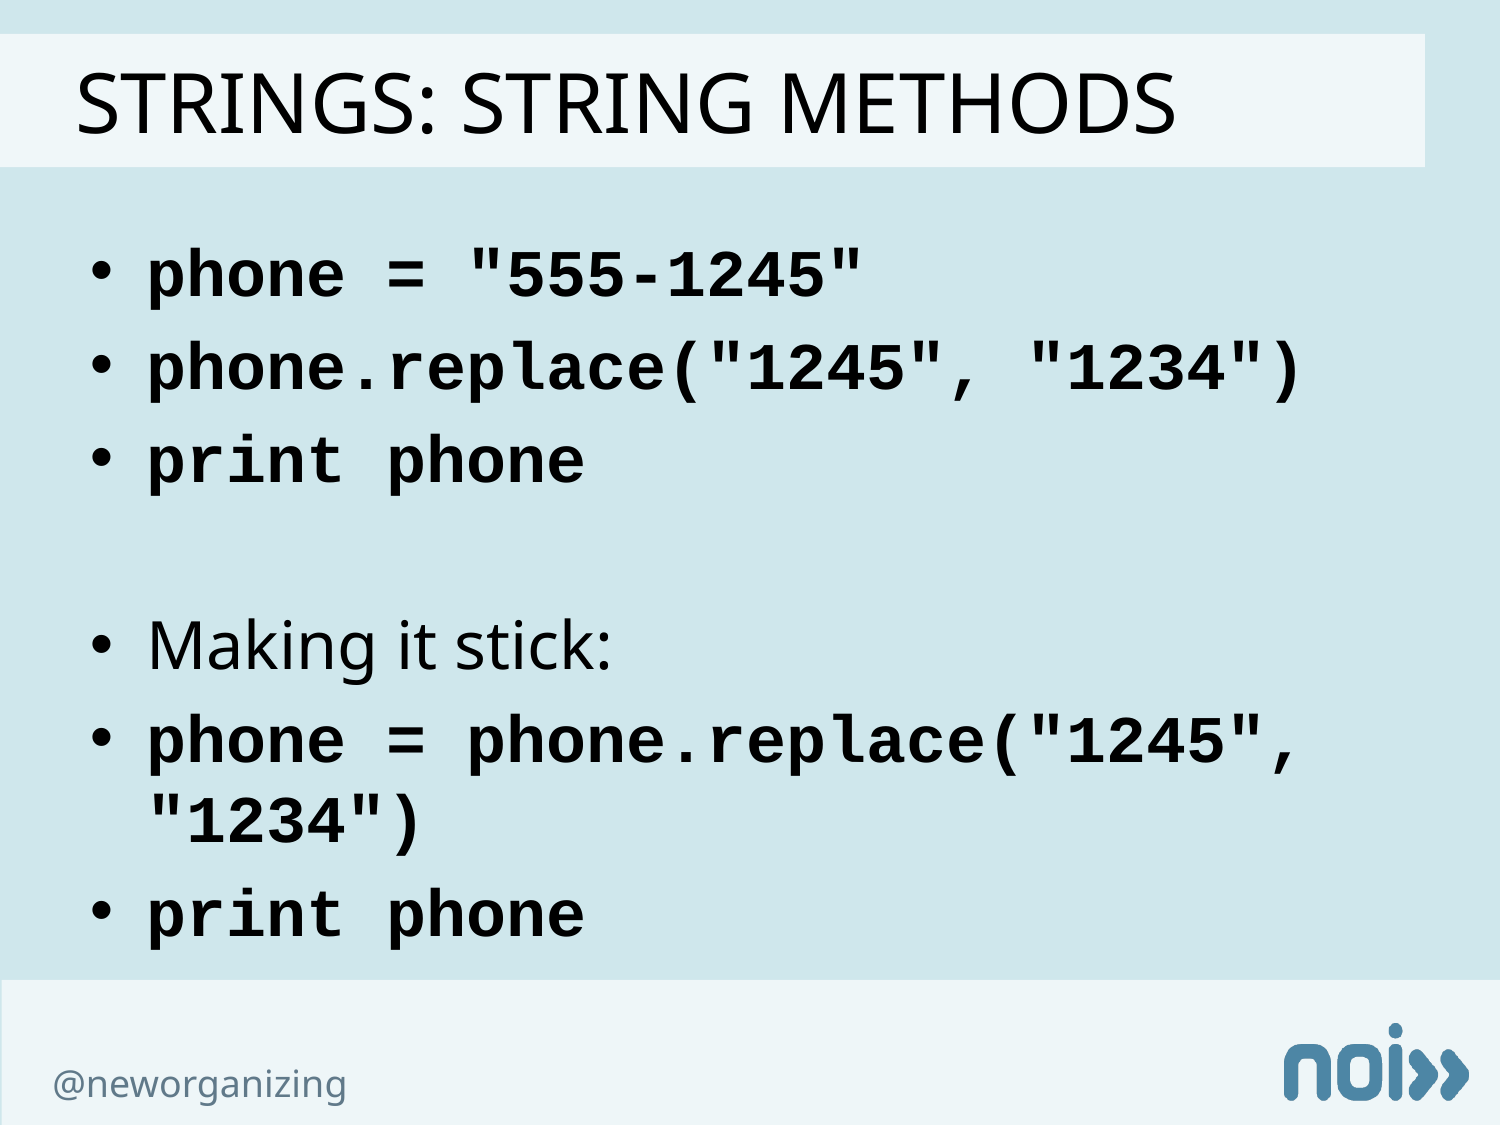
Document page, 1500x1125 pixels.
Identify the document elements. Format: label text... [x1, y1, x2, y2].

list Strings: STRING Methods [0, 33, 1425, 168]
list phone = "555-1245" phone.replace("1245", "1234") print phone Making it stick: phone = phone.replace("1245", "1234") print phone [75, 222, 1425, 943]
